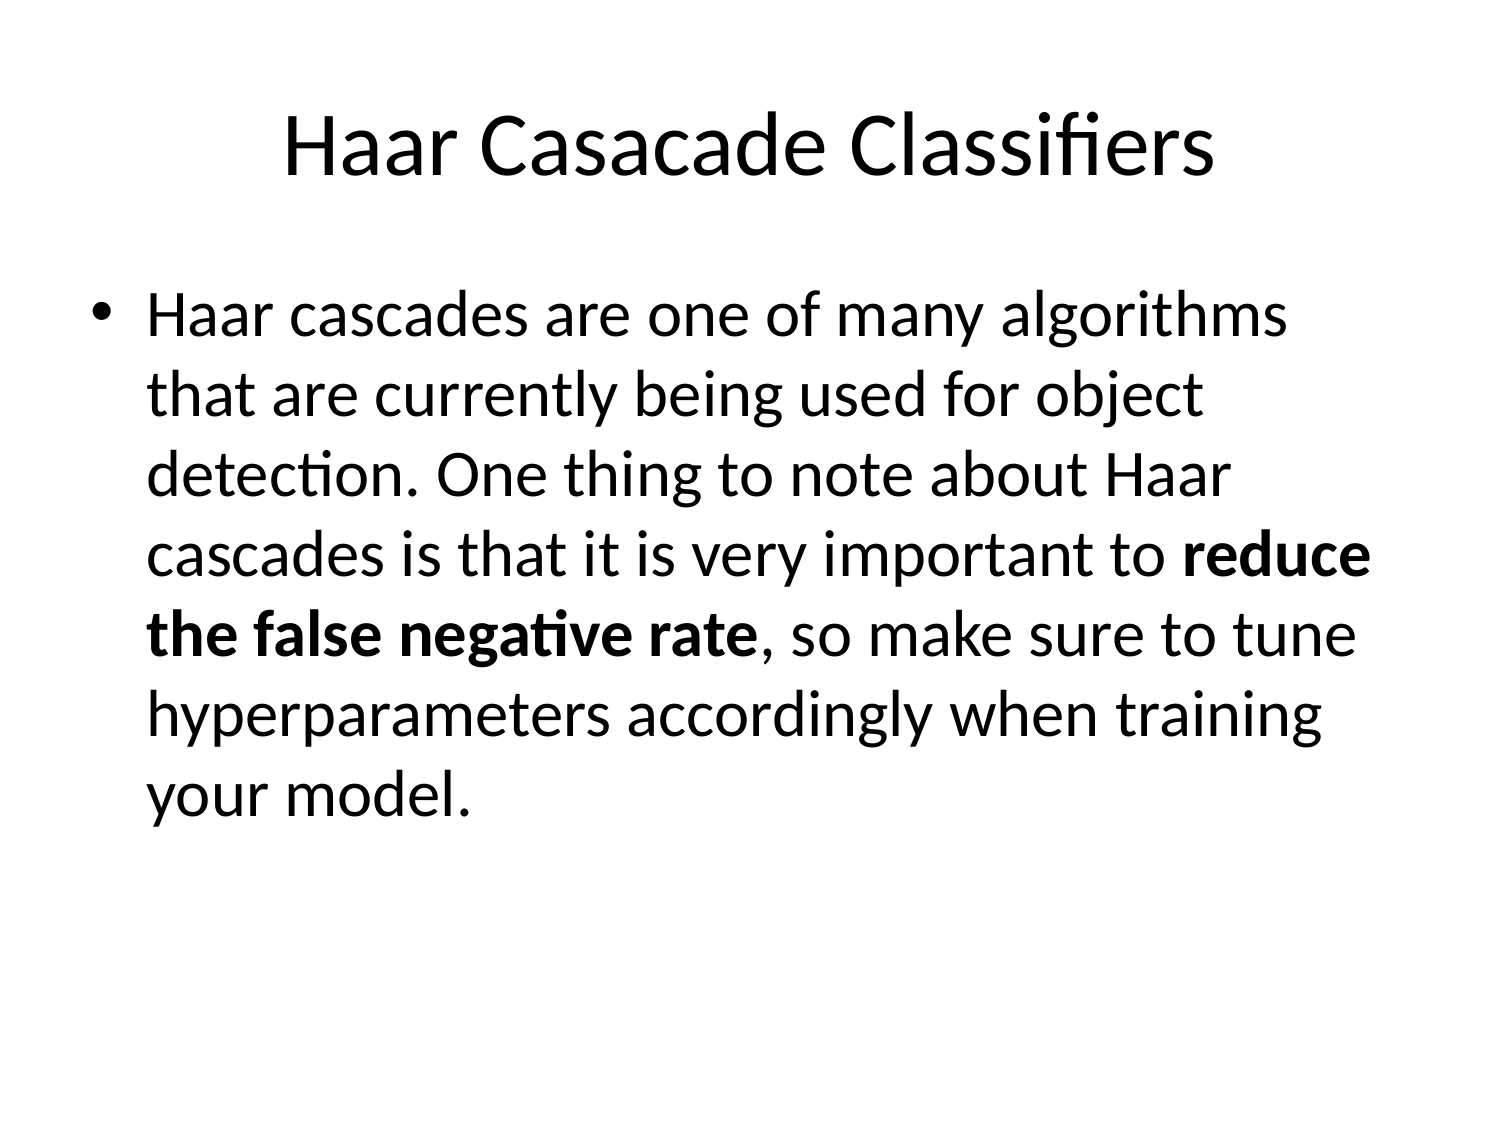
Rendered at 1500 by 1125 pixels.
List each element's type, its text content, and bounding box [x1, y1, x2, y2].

title Haar Casacade Classifiers [75, 45, 1425, 233]
list Haar cascades are one of many algorithms that are currently being used for object detection. One thing to note about Haar cascades is that it is very important to reduce the false negative rate, so make sure to tune hyperparameters accordingly when training your model. [75, 262, 1425, 1005]
